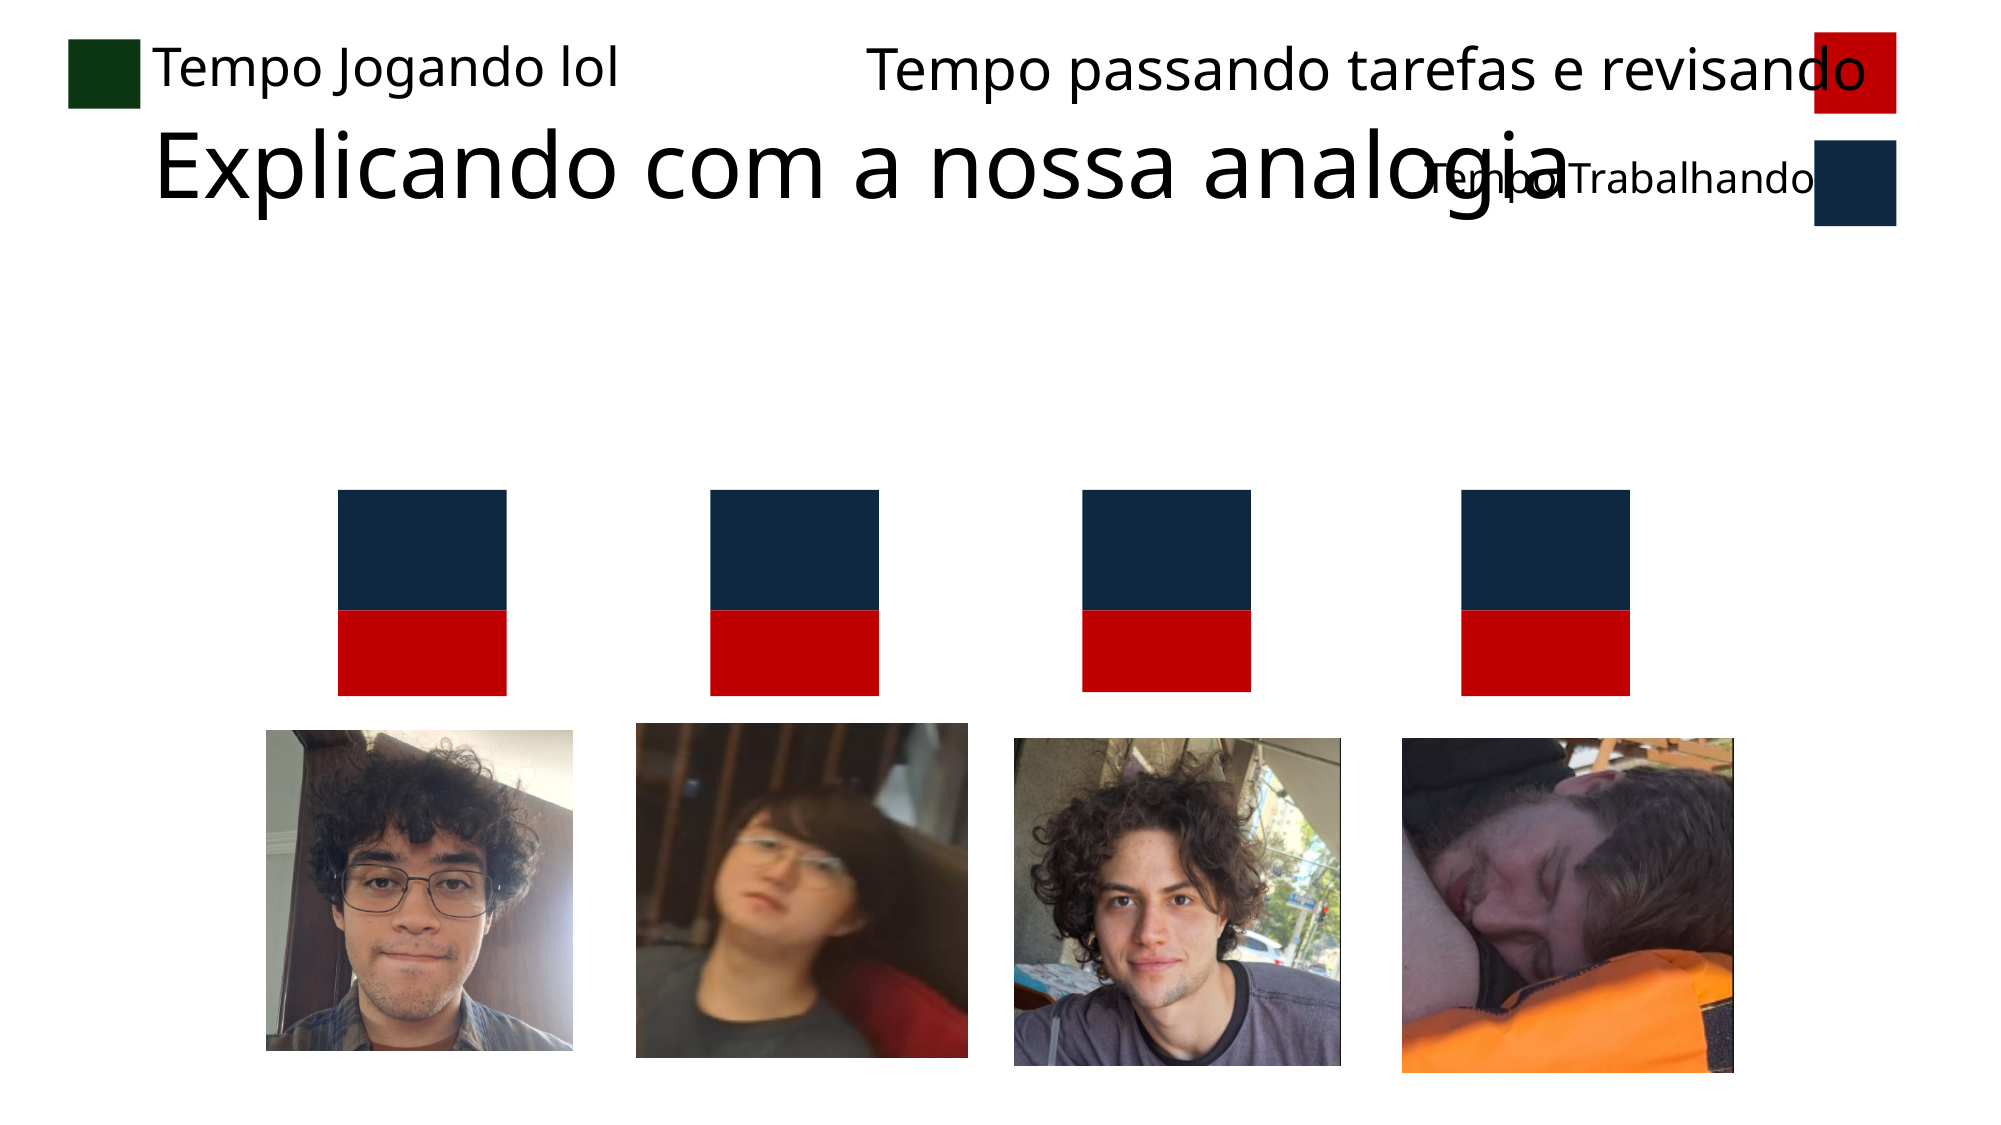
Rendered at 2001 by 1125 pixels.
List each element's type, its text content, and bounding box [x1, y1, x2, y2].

text_box [337, 609, 508, 698]
text_box [1813, 139, 1898, 149]
picture [635, 723, 968, 1058]
text_box [709, 488, 880, 609]
picture [1401, 738, 1735, 1074]
text_box [67, 38, 142, 110]
text_box [1081, 609, 1252, 694]
title Explicando com a nossa analogia [137, 59, 1863, 278]
list Tempo passando tarefas e revisando [851, 32, 2000, 119]
picture [1014, 738, 1341, 1066]
text_box [1460, 609, 1631, 698]
text_box [337, 488, 508, 609]
text_box [709, 609, 880, 698]
text_box Tempo Jogando lol [137, 32, 637, 109]
text_box [1460, 488, 1631, 609]
text_box [1081, 488, 1252, 609]
picture [265, 730, 573, 1051]
text_box Tempo Trabalhando [1409, 149, 2000, 236]
